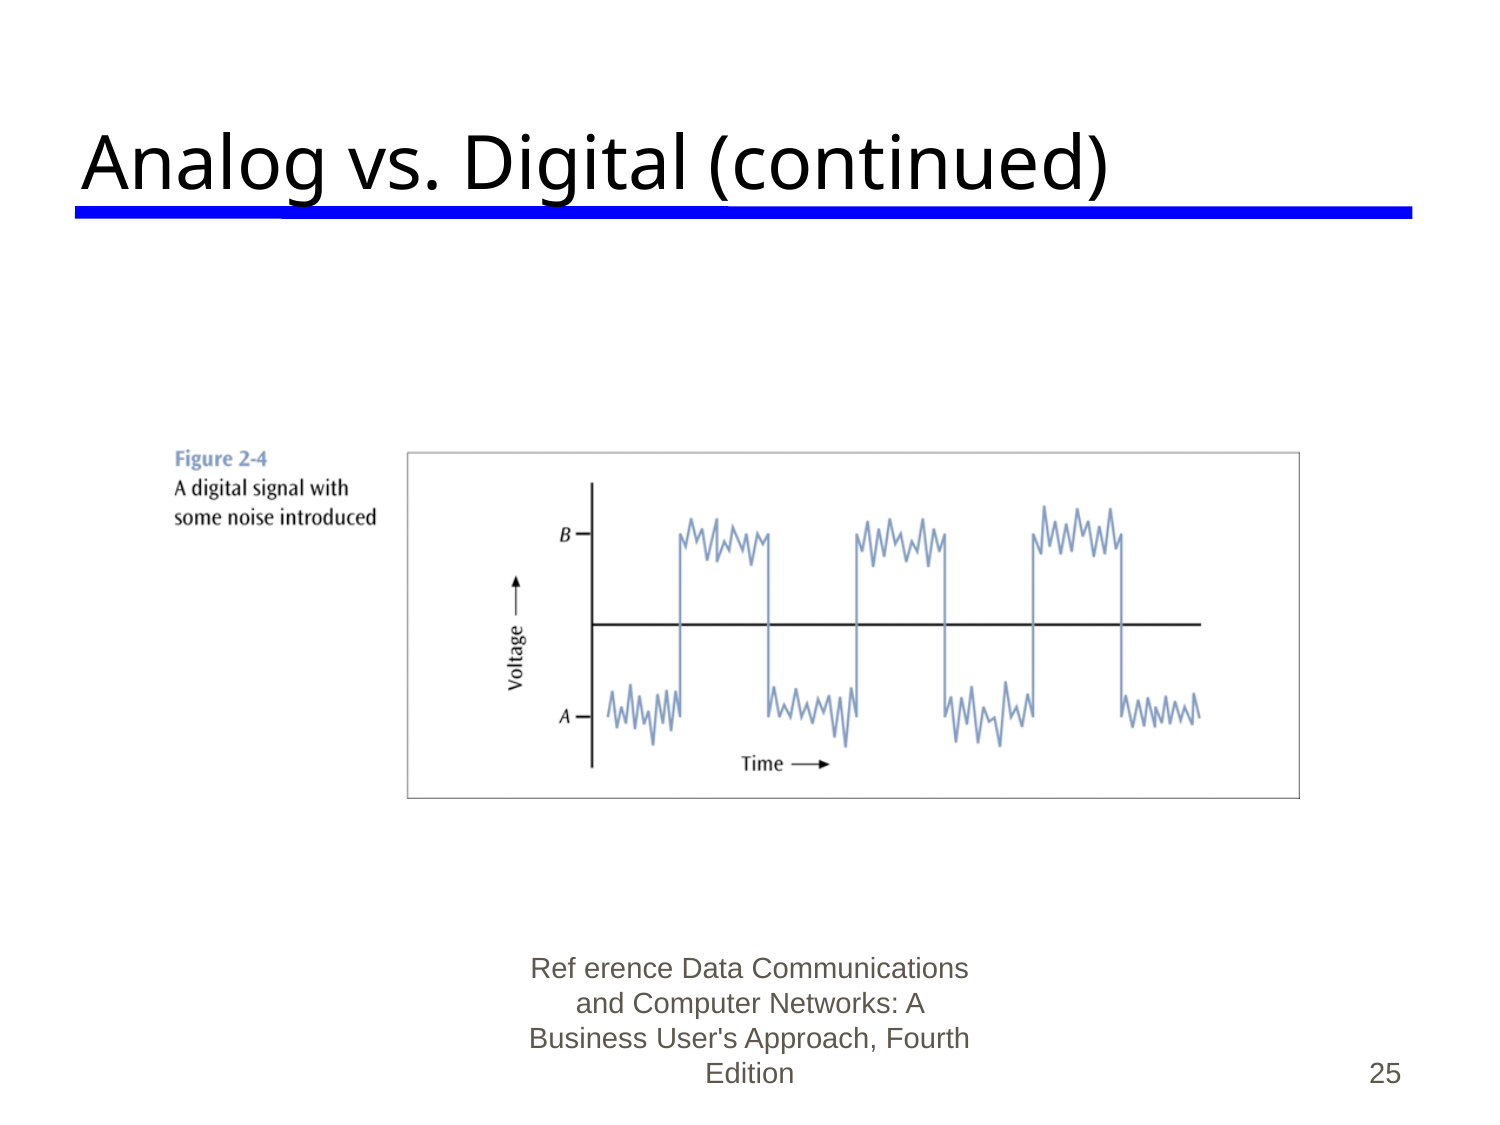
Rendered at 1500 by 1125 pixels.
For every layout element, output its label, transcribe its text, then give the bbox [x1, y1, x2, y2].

footer Ref erence Data Communications and Computer Networks: A Business User's Approach, Fourth Edition [512, 1021, 988, 1098]
title Analog vs. Digital (continued) [66, 24, 1413, 213]
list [174, 449, 1301, 799]
slide_number 25 [1103, 1021, 1417, 1098]
